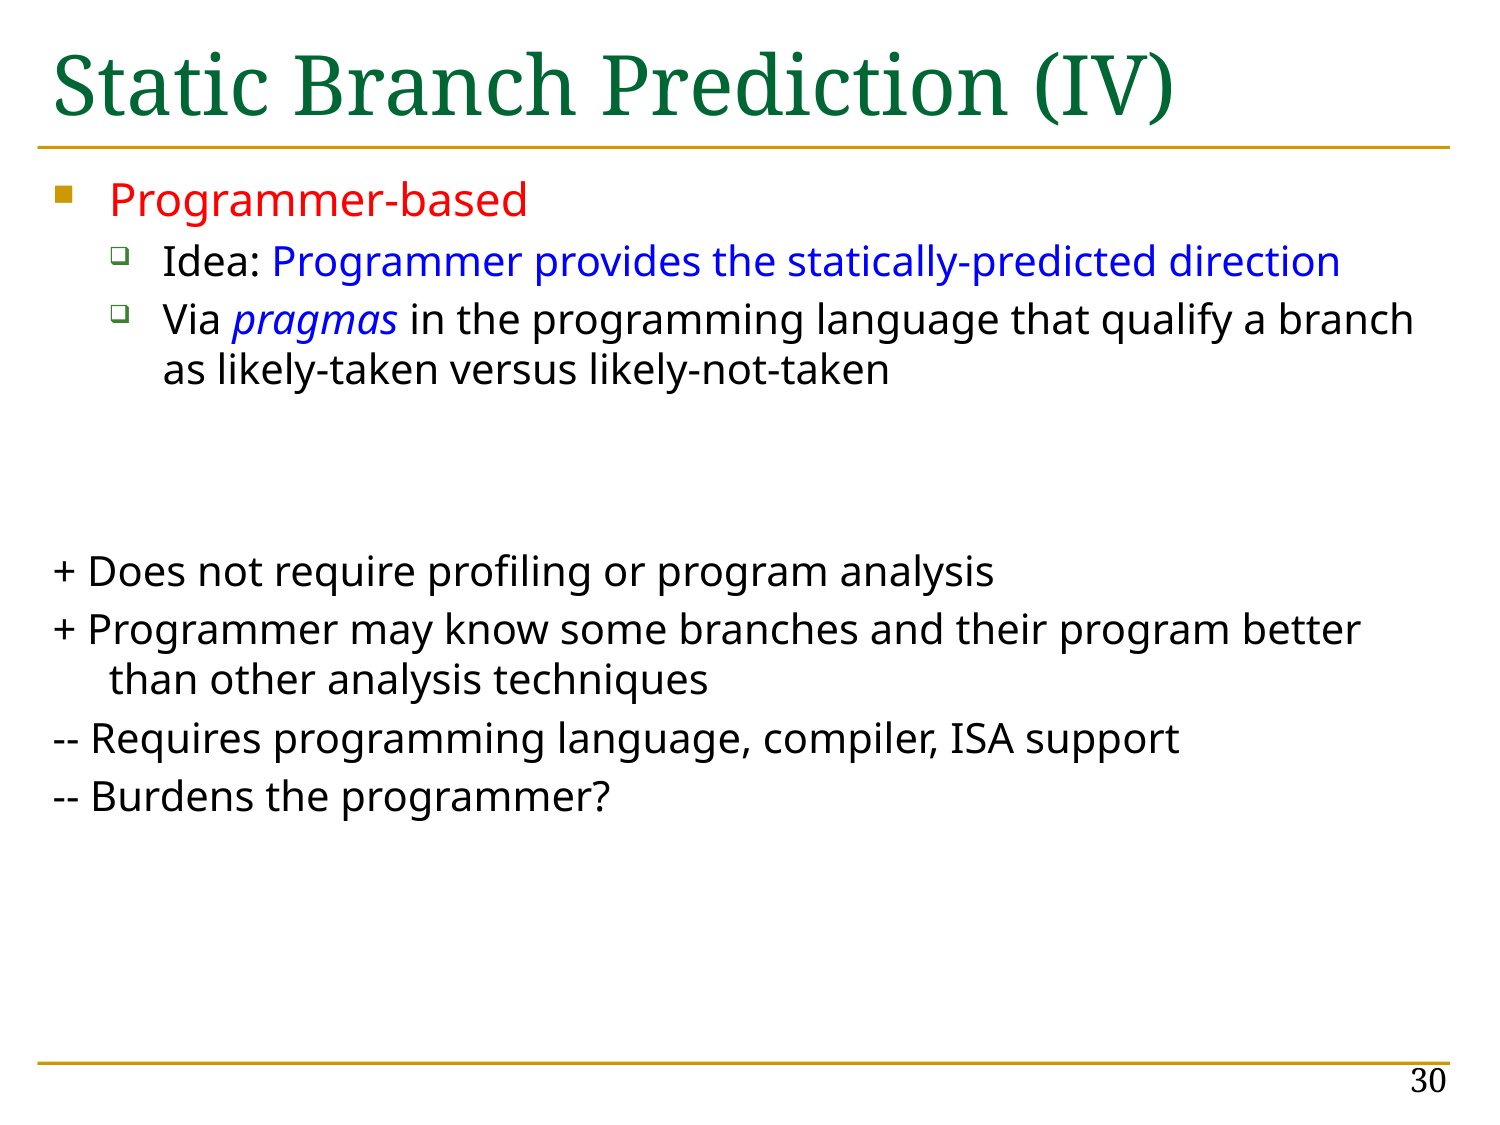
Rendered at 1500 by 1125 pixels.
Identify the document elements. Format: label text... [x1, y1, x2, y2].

title Static Branch Prediction (IV) [37, 24, 1450, 163]
list Programmer-based Idea: Programmer provides the statically-predicted direction Via pragmas in the programming language that qualify a branch as likely-taken versus likely-not-taken + Does not require profiling or program analysis + Programmer may know some branches and their program better than other analysis techniques -- Requires programming language, compiler, ISA support -- Burdens the programmer? [37, 163, 1450, 1016]
slide_number 30 [1111, 1036, 1462, 1112]
